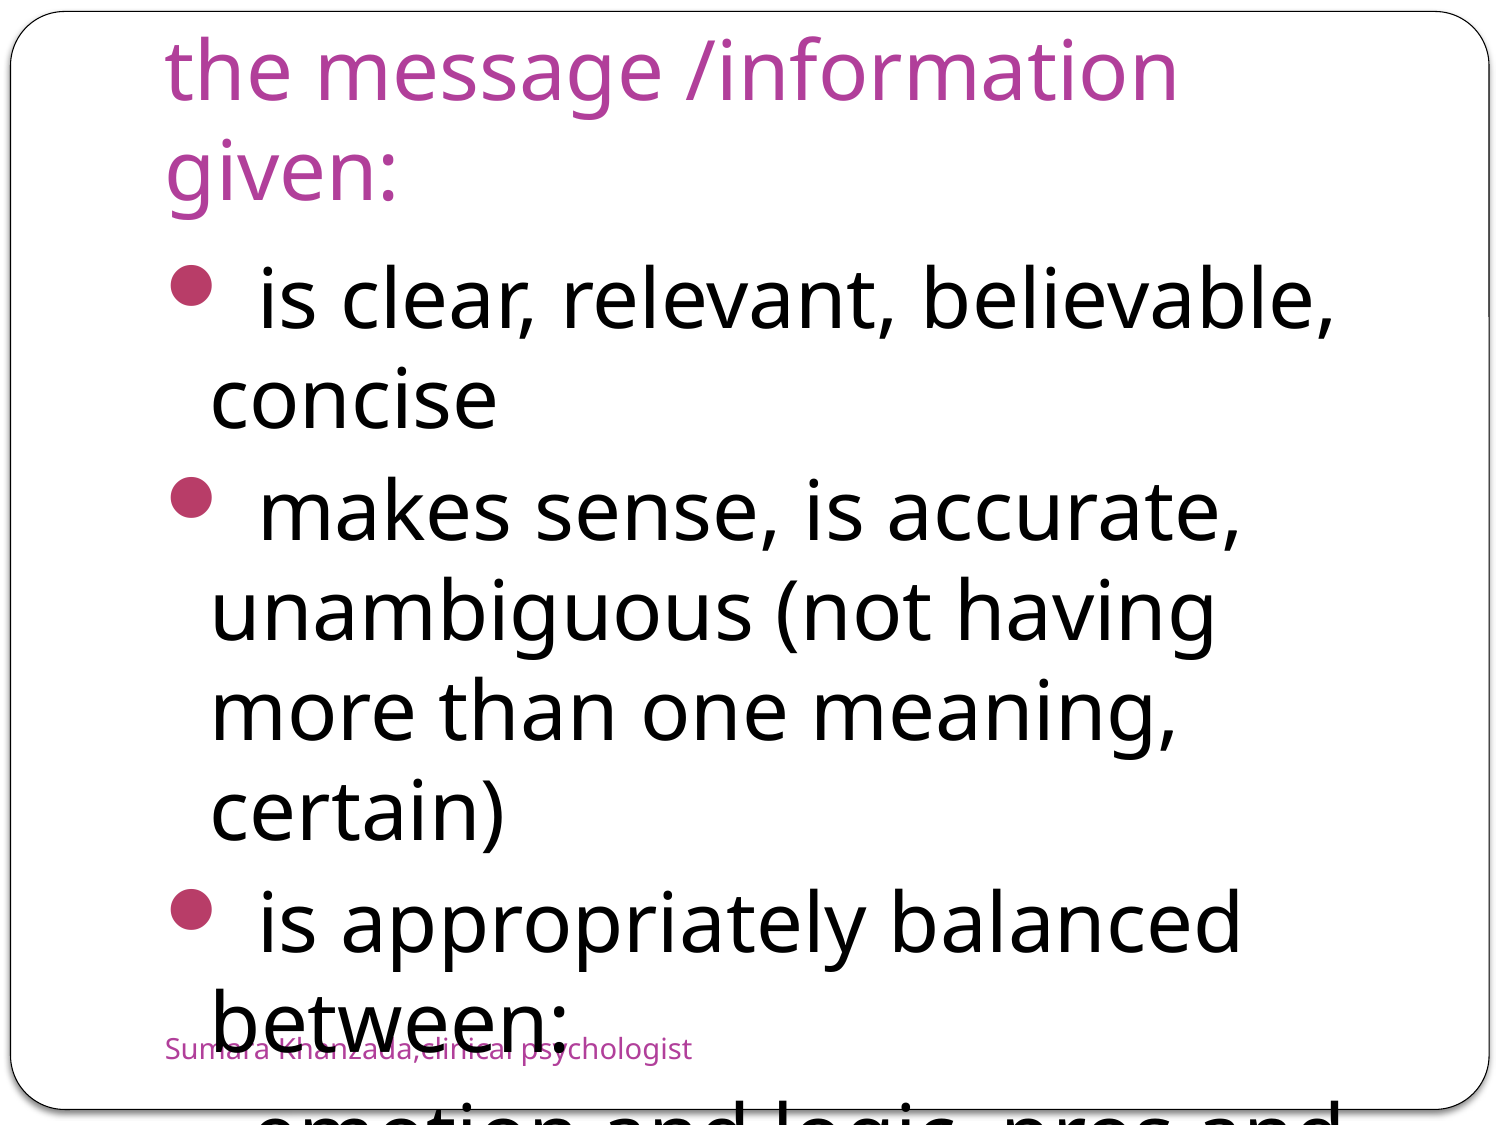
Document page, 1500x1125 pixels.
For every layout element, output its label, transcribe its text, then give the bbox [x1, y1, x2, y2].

title the message /information given: [150, 45, 1425, 233]
footer Sumara Khanzada,clinical psychologist [150, 1012, 800, 1088]
list is clear, relevant, believable, concise makes sense, is accurate, unambiguous (not having more than one meaning, certain) is appropriately balanced between: emotion and logic, pros and cons. [150, 237, 1425, 988]
